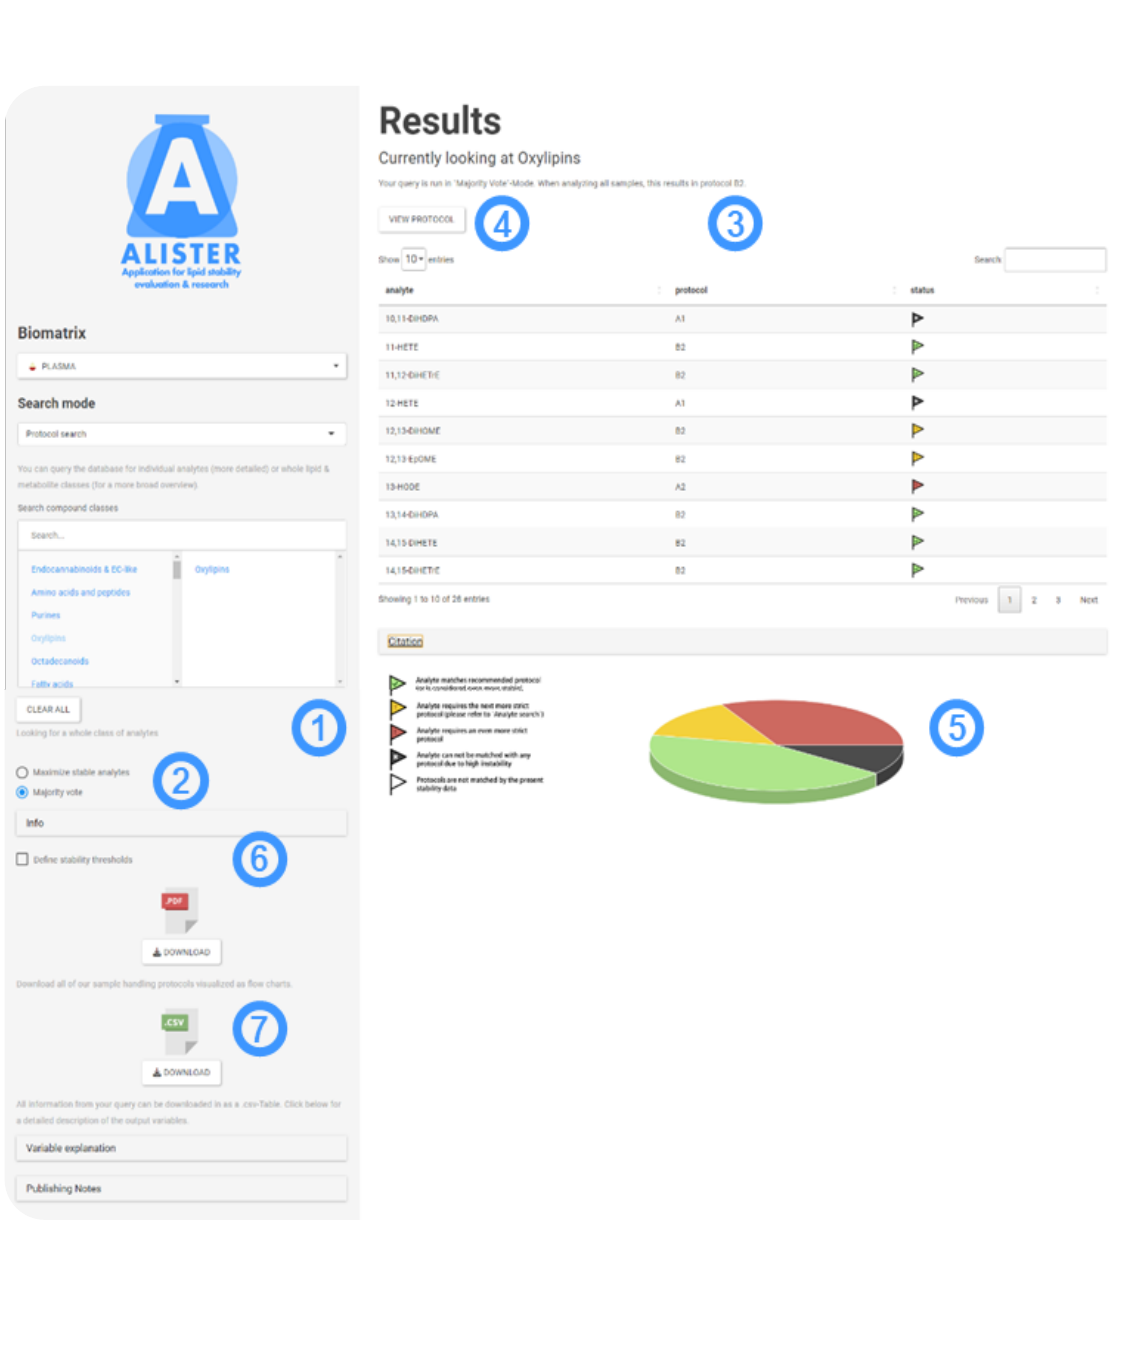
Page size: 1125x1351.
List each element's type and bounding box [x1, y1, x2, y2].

text_box [3, 84, 1118, 1221]
